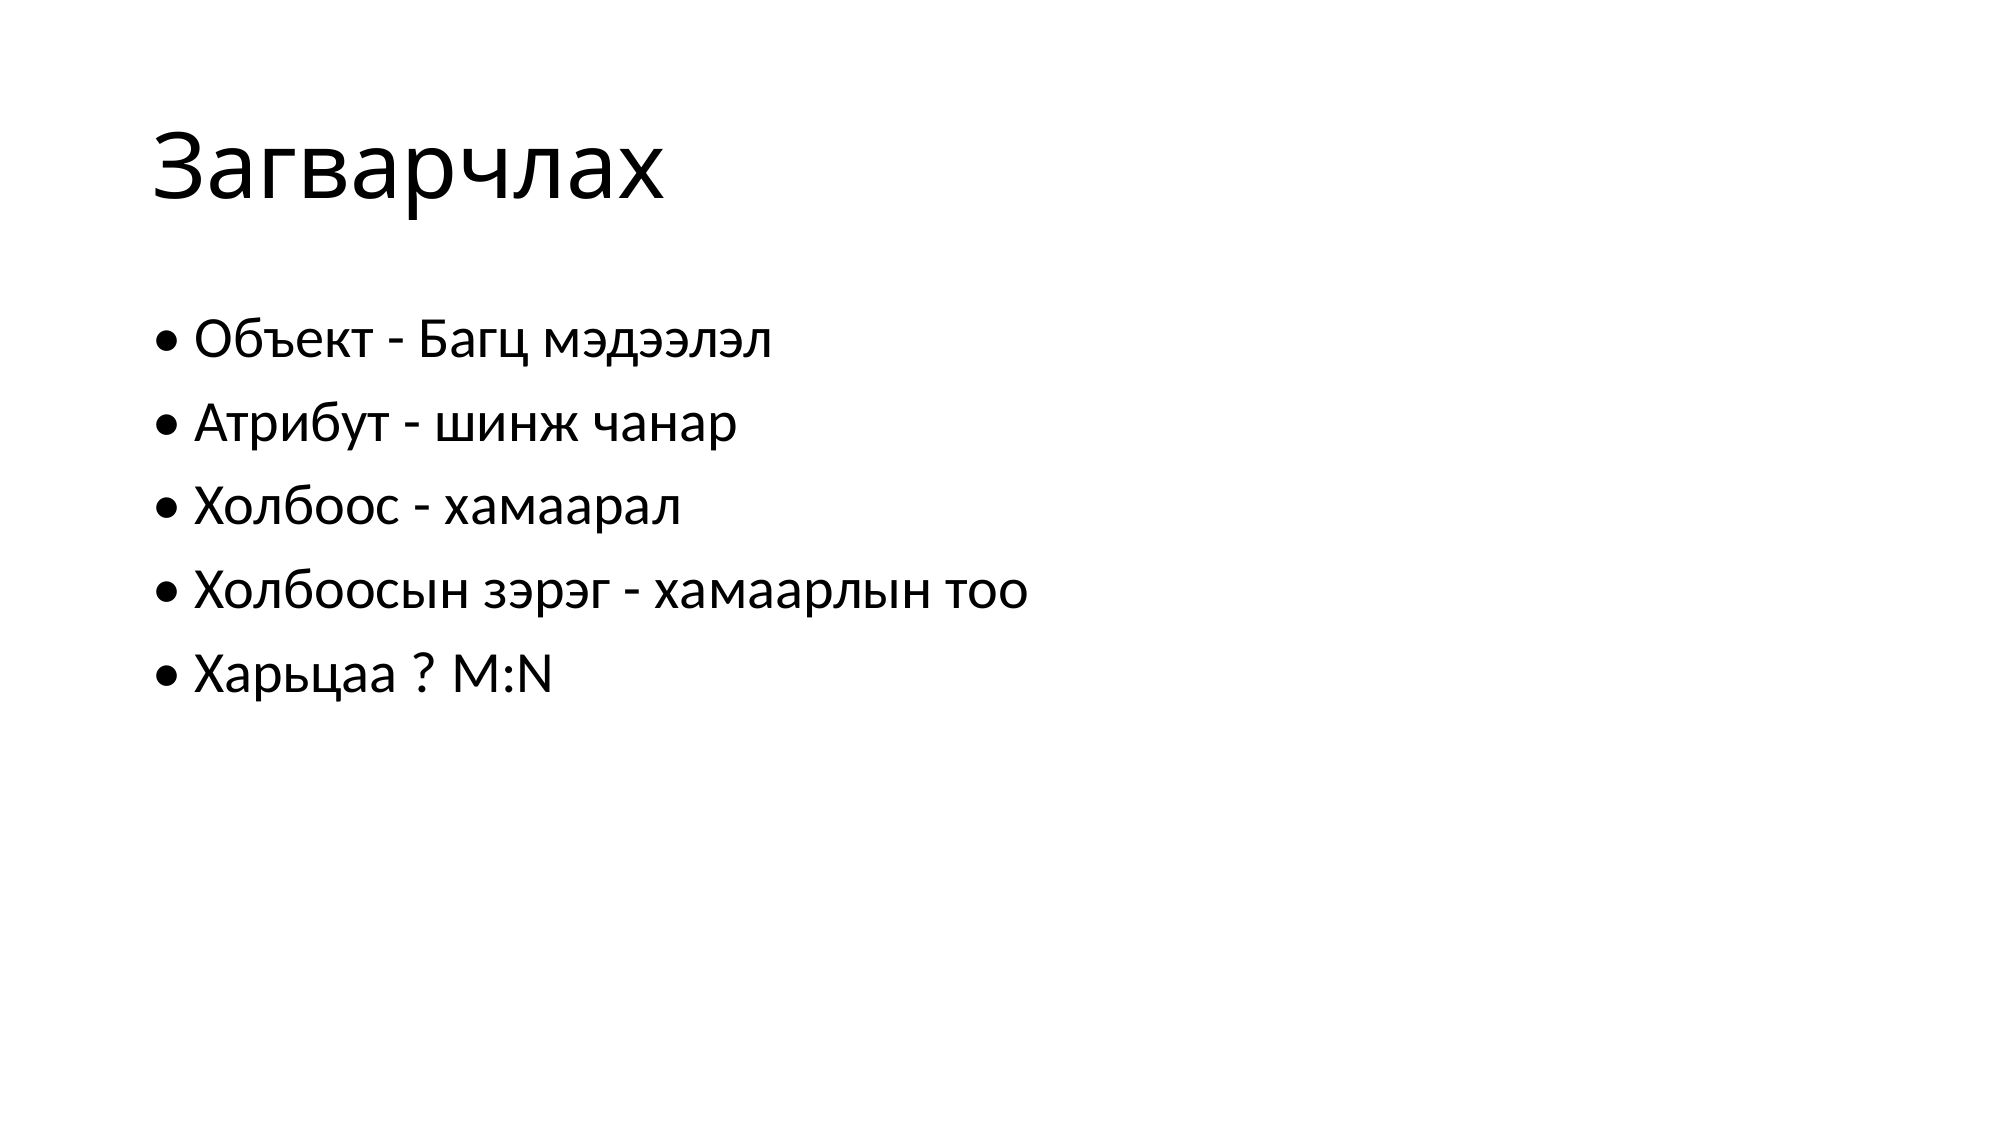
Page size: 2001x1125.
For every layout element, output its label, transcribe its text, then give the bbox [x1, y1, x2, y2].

title Загварчлах [137, 59, 1863, 278]
list • Объект - Багц мэдээлэл • Атрибут - шинж чанар • Холбоос - хамаарал • Холбоосын зэрэг - хамаарлын тоо • Харьцаа ? M:N [137, 299, 1863, 1014]
